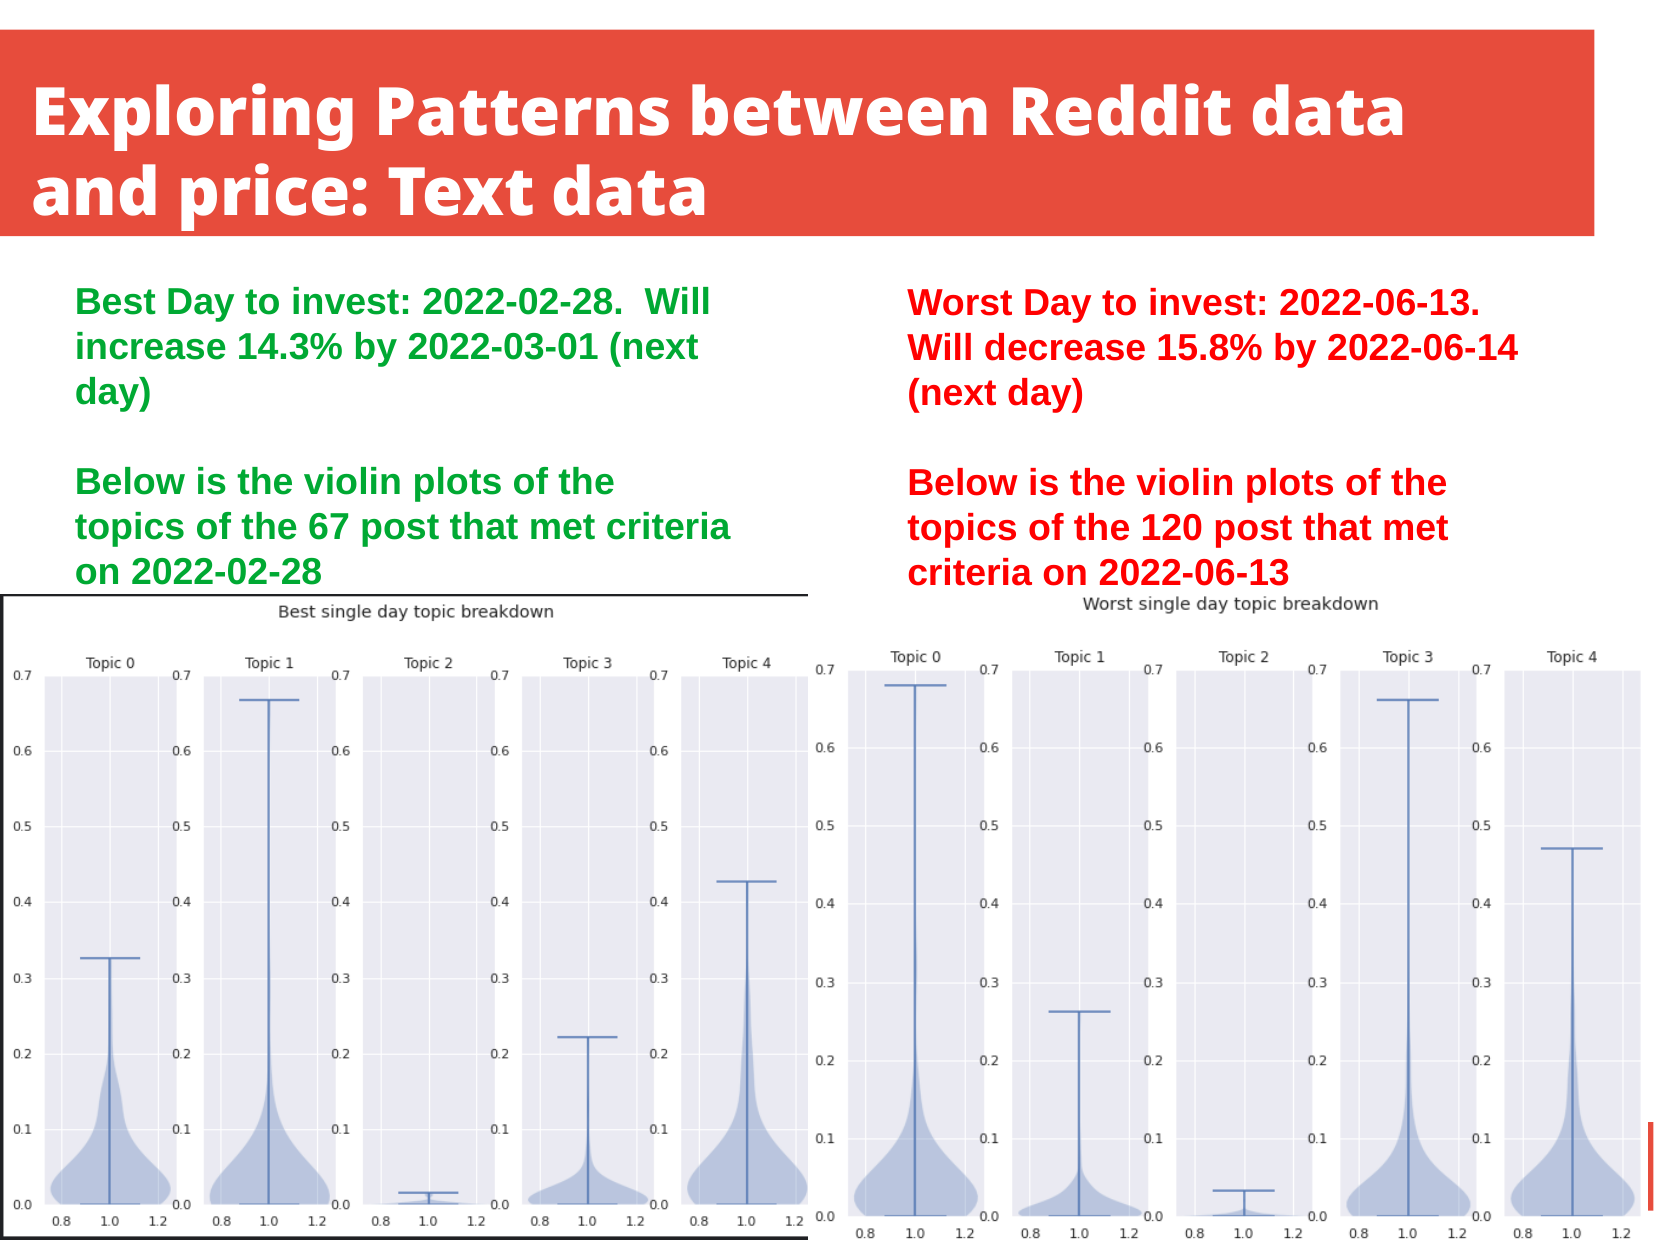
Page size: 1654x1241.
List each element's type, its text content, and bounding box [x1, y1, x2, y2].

text_box Best Day to invest: 2022-02-28. Will increase 14.3% by 2022-03-01 (next day) Below is the violin plots of the topics of the 67 post that met criteria on 2022-02-28 [59, 270, 750, 592]
text_box Worst Day to invest: 2022-06-13. Will decrease 15.8% by 2022-06-14 (next day) Below is the violin plots of the topics of the 120 post that met criteria on 2022-06-13 [892, 270, 1583, 587]
text_box Exploring Patterns between Reddit data and price: Text data [16, 61, 1559, 232]
picture [0, 588, 1649, 1241]
